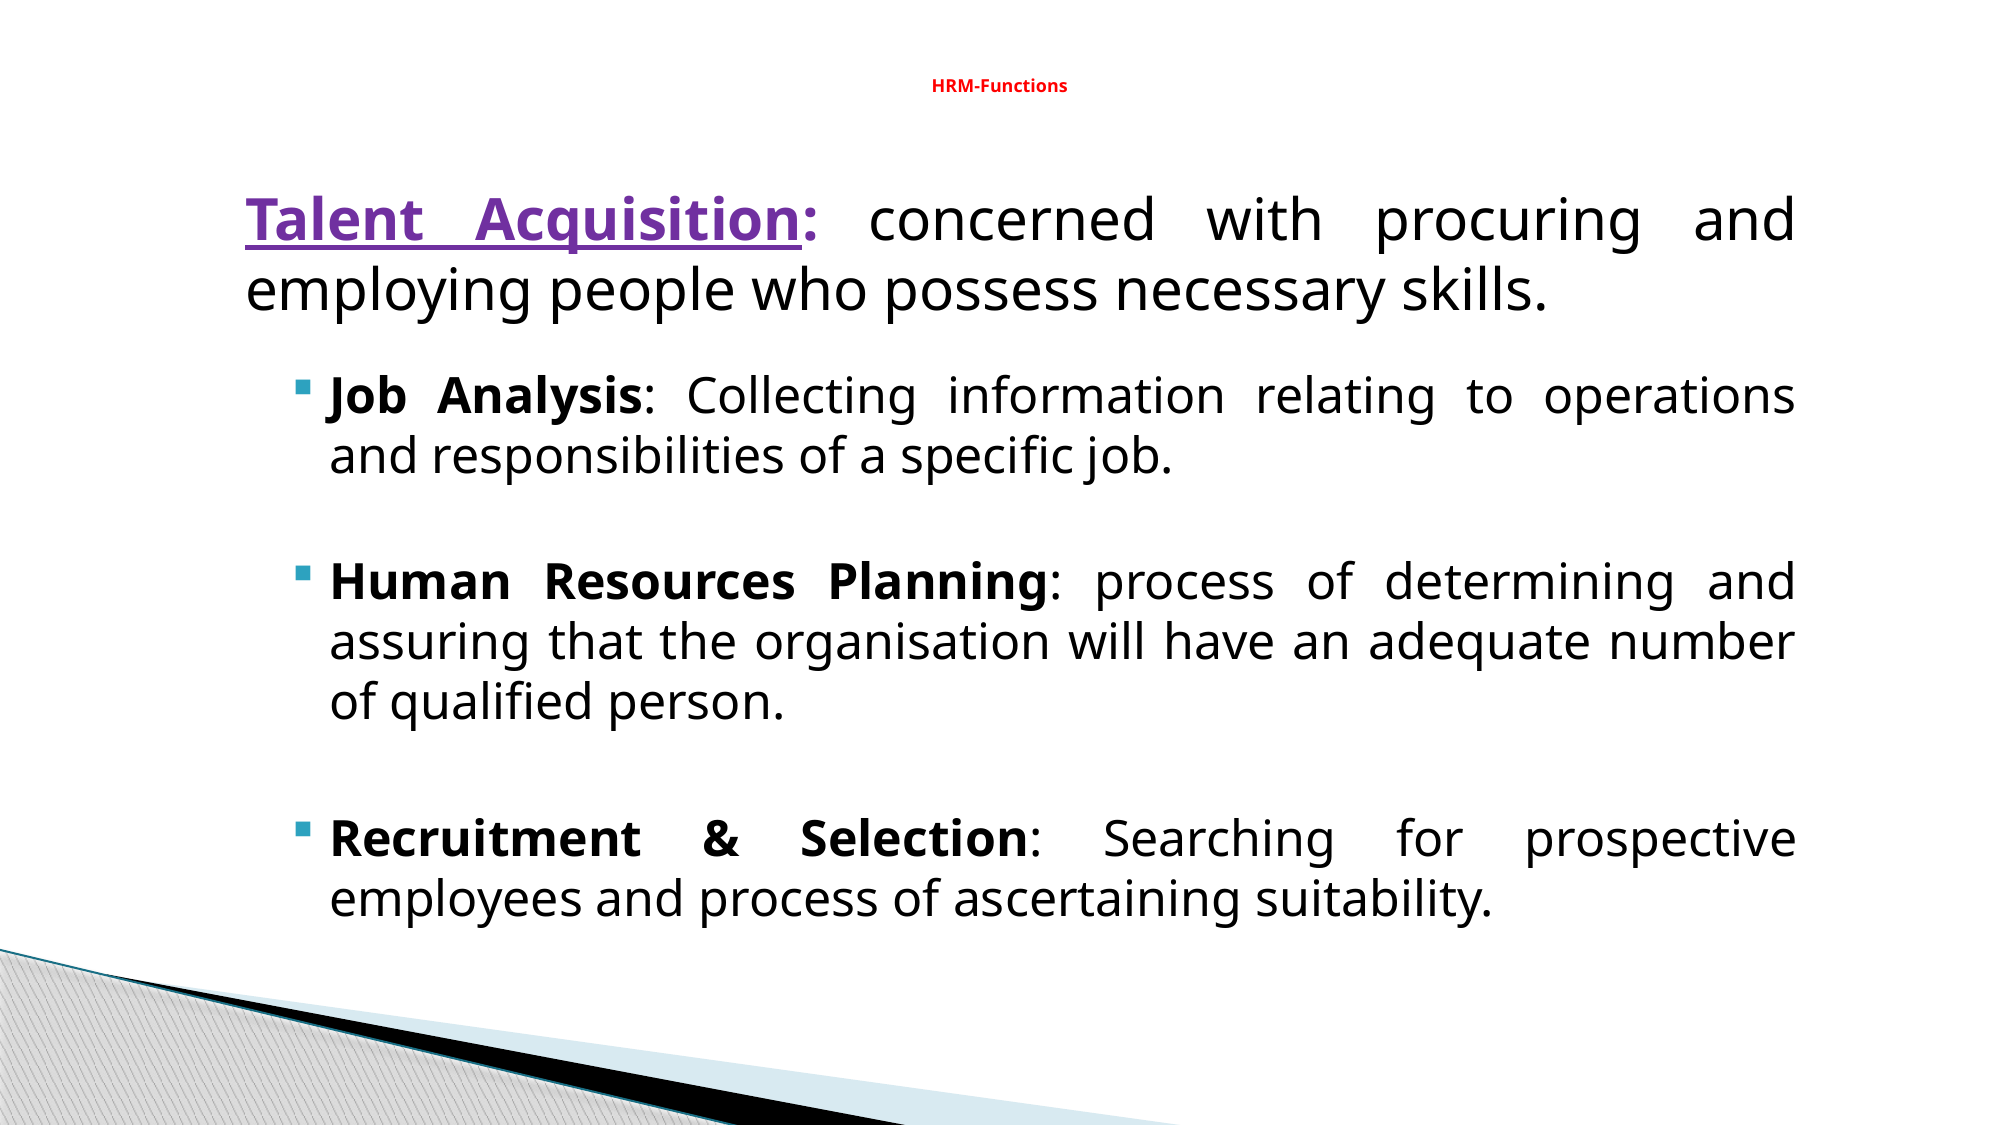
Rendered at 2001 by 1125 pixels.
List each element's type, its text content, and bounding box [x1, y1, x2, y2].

title HRM-Functions [324, 45, 1675, 125]
list Talent Acquisition: concerned with procuring and employing people who possess necessary skills. Job Analysis: Collecting information relating to operations and responsibilities of a specific job. Human Resources Planning: process of determining and assuring that the organisation will have an adequate number of qualified person. Recruitment & Selection: Searching for prospective employees and process of ascertaining suitability. [212, 174, 1813, 1038]
